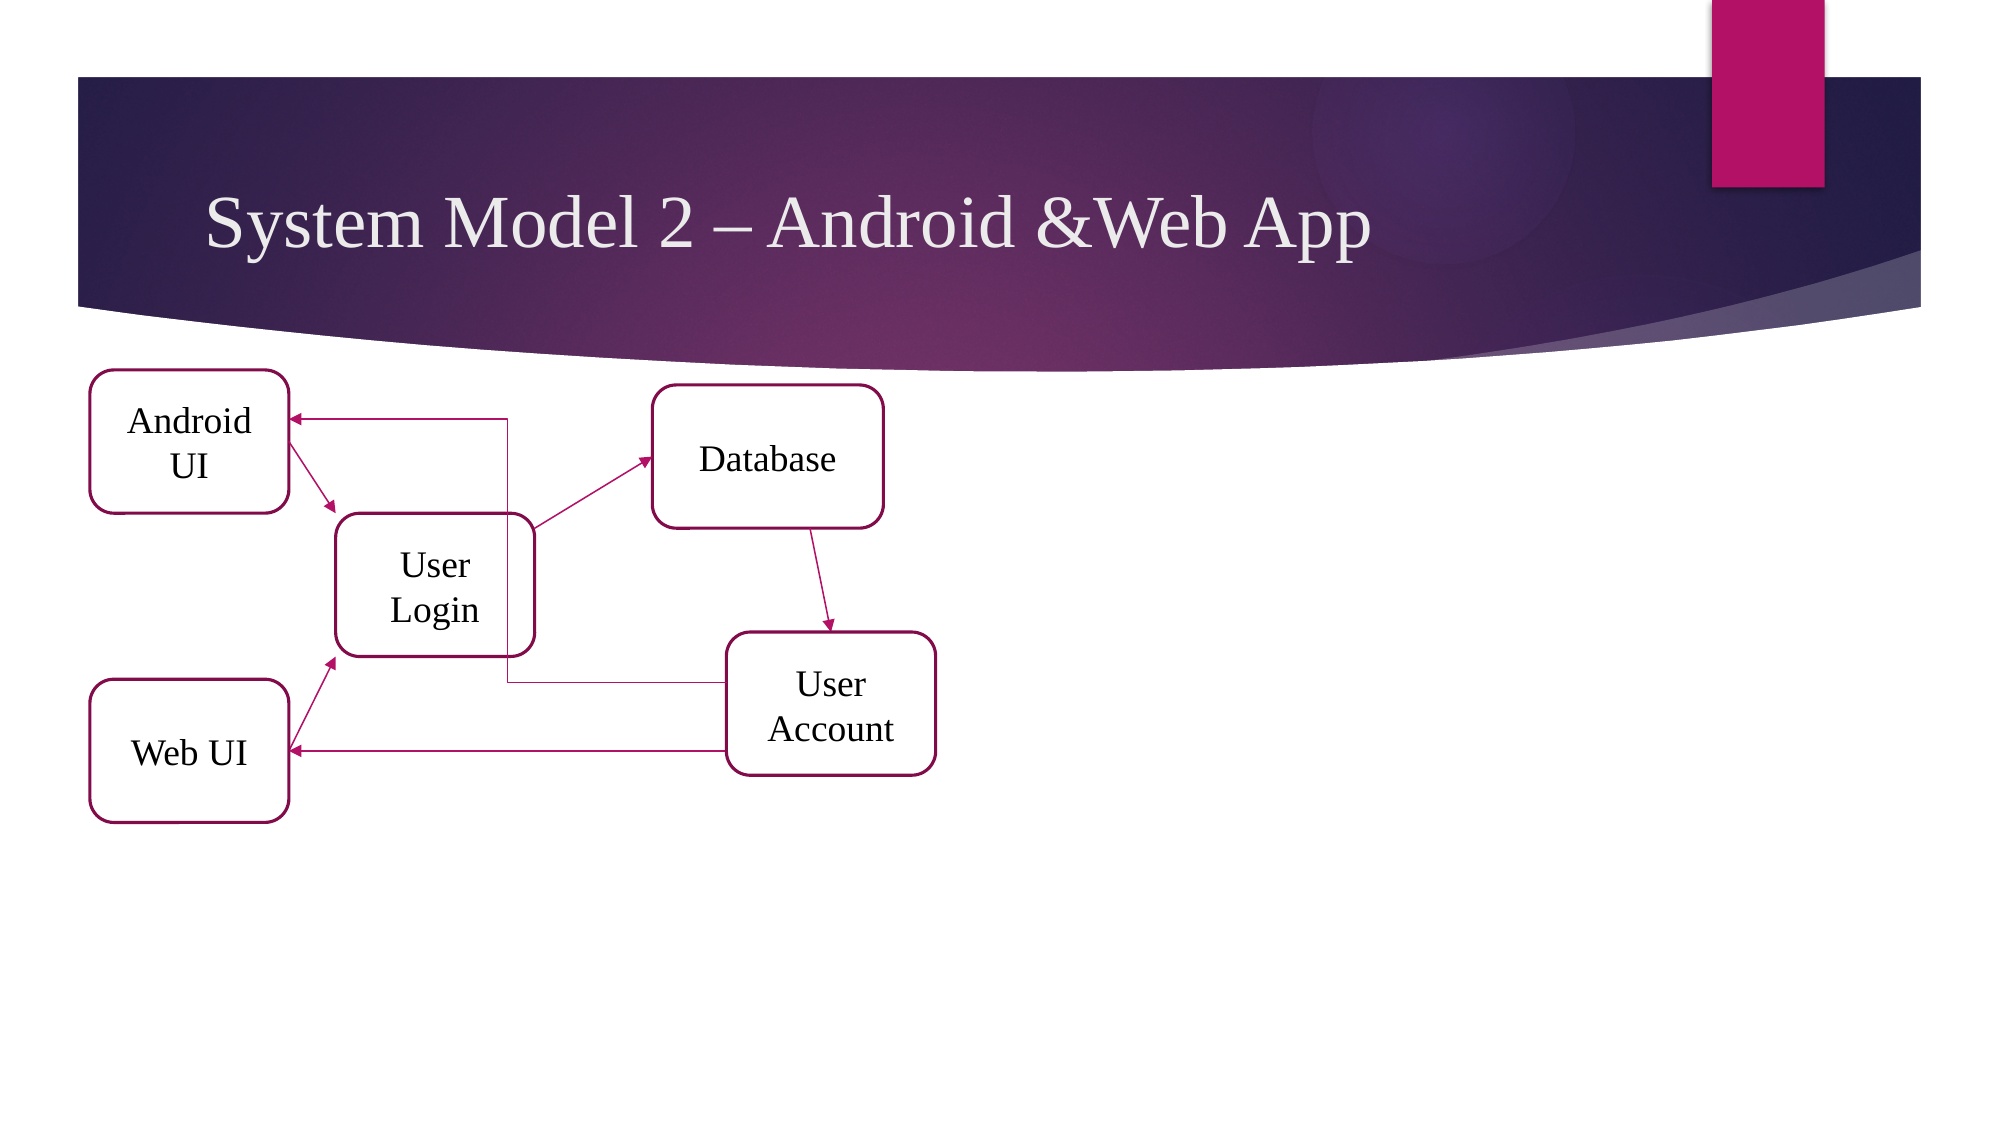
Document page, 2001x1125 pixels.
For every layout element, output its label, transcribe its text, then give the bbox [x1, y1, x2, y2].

title System Model 2 – Android &Web App [189, 159, 1729, 276]
text_box User Account [726, 632, 936, 776]
text_box Android UI [89, 369, 289, 514]
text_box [288, 418, 727, 683]
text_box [809, 527, 832, 633]
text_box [288, 690, 336, 750]
text_box Database [652, 384, 884, 529]
text_box Web UI [89, 679, 289, 823]
